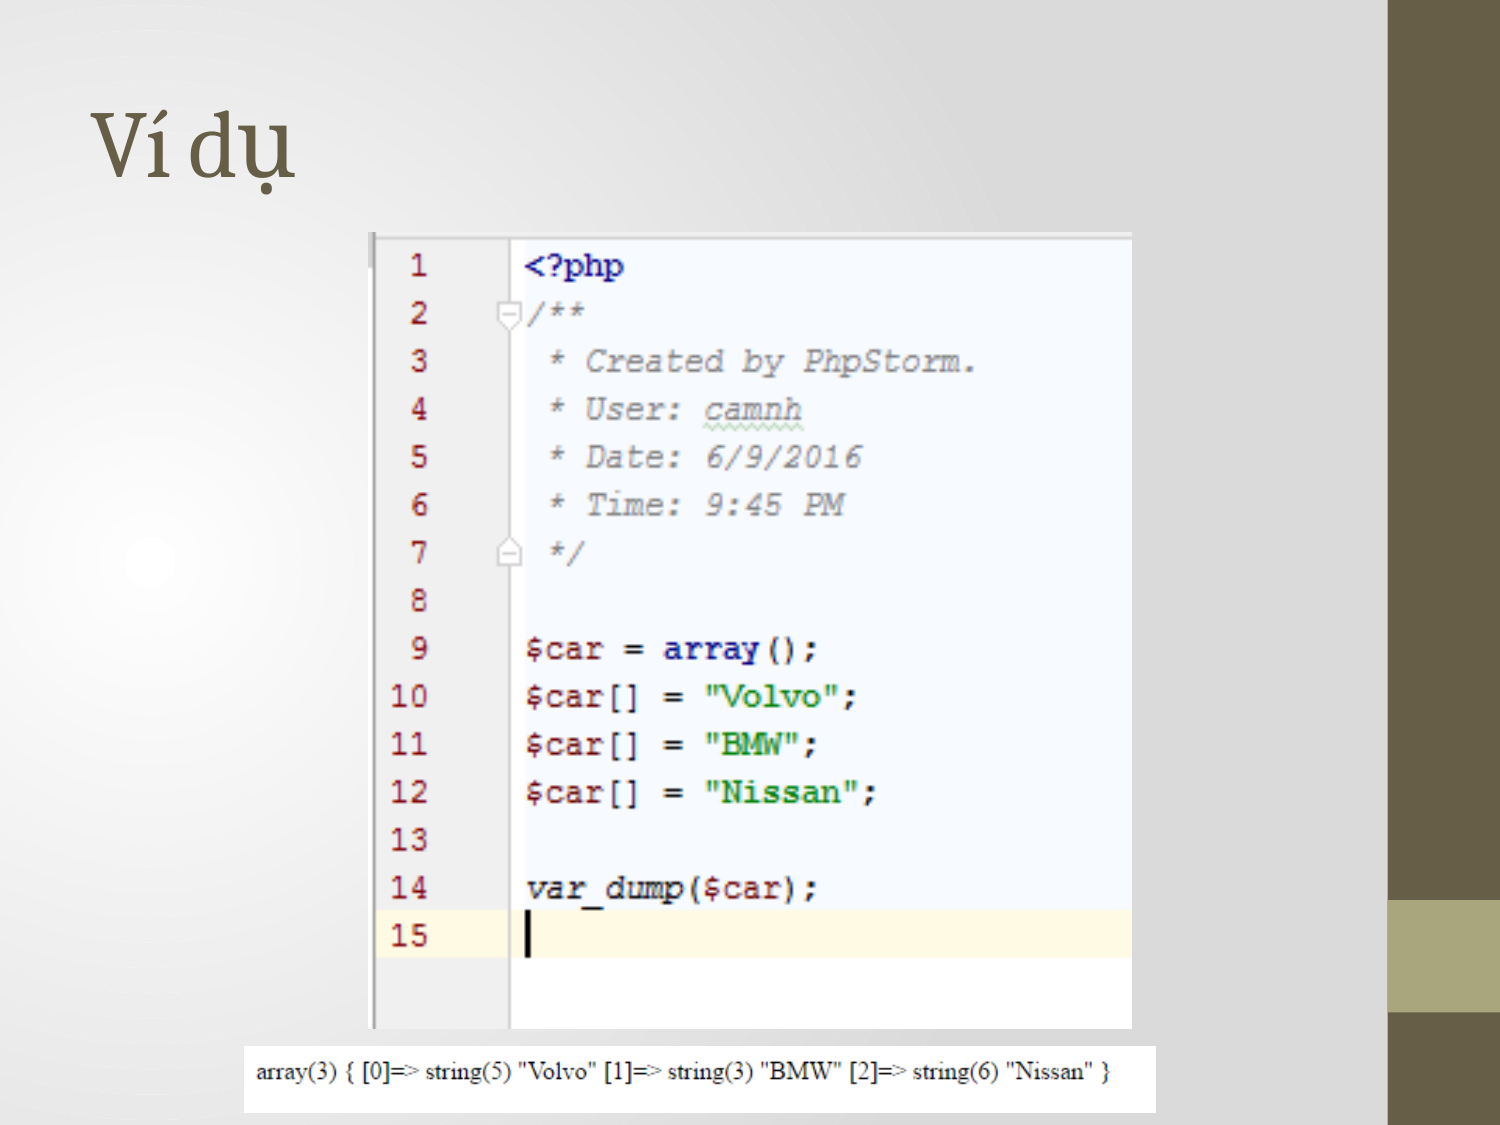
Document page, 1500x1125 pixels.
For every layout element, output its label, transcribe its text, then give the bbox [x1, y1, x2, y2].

title Ví dụ [75, 45, 1325, 233]
picture [244, 1046, 1156, 1113]
picture [368, 232, 1132, 1030]
